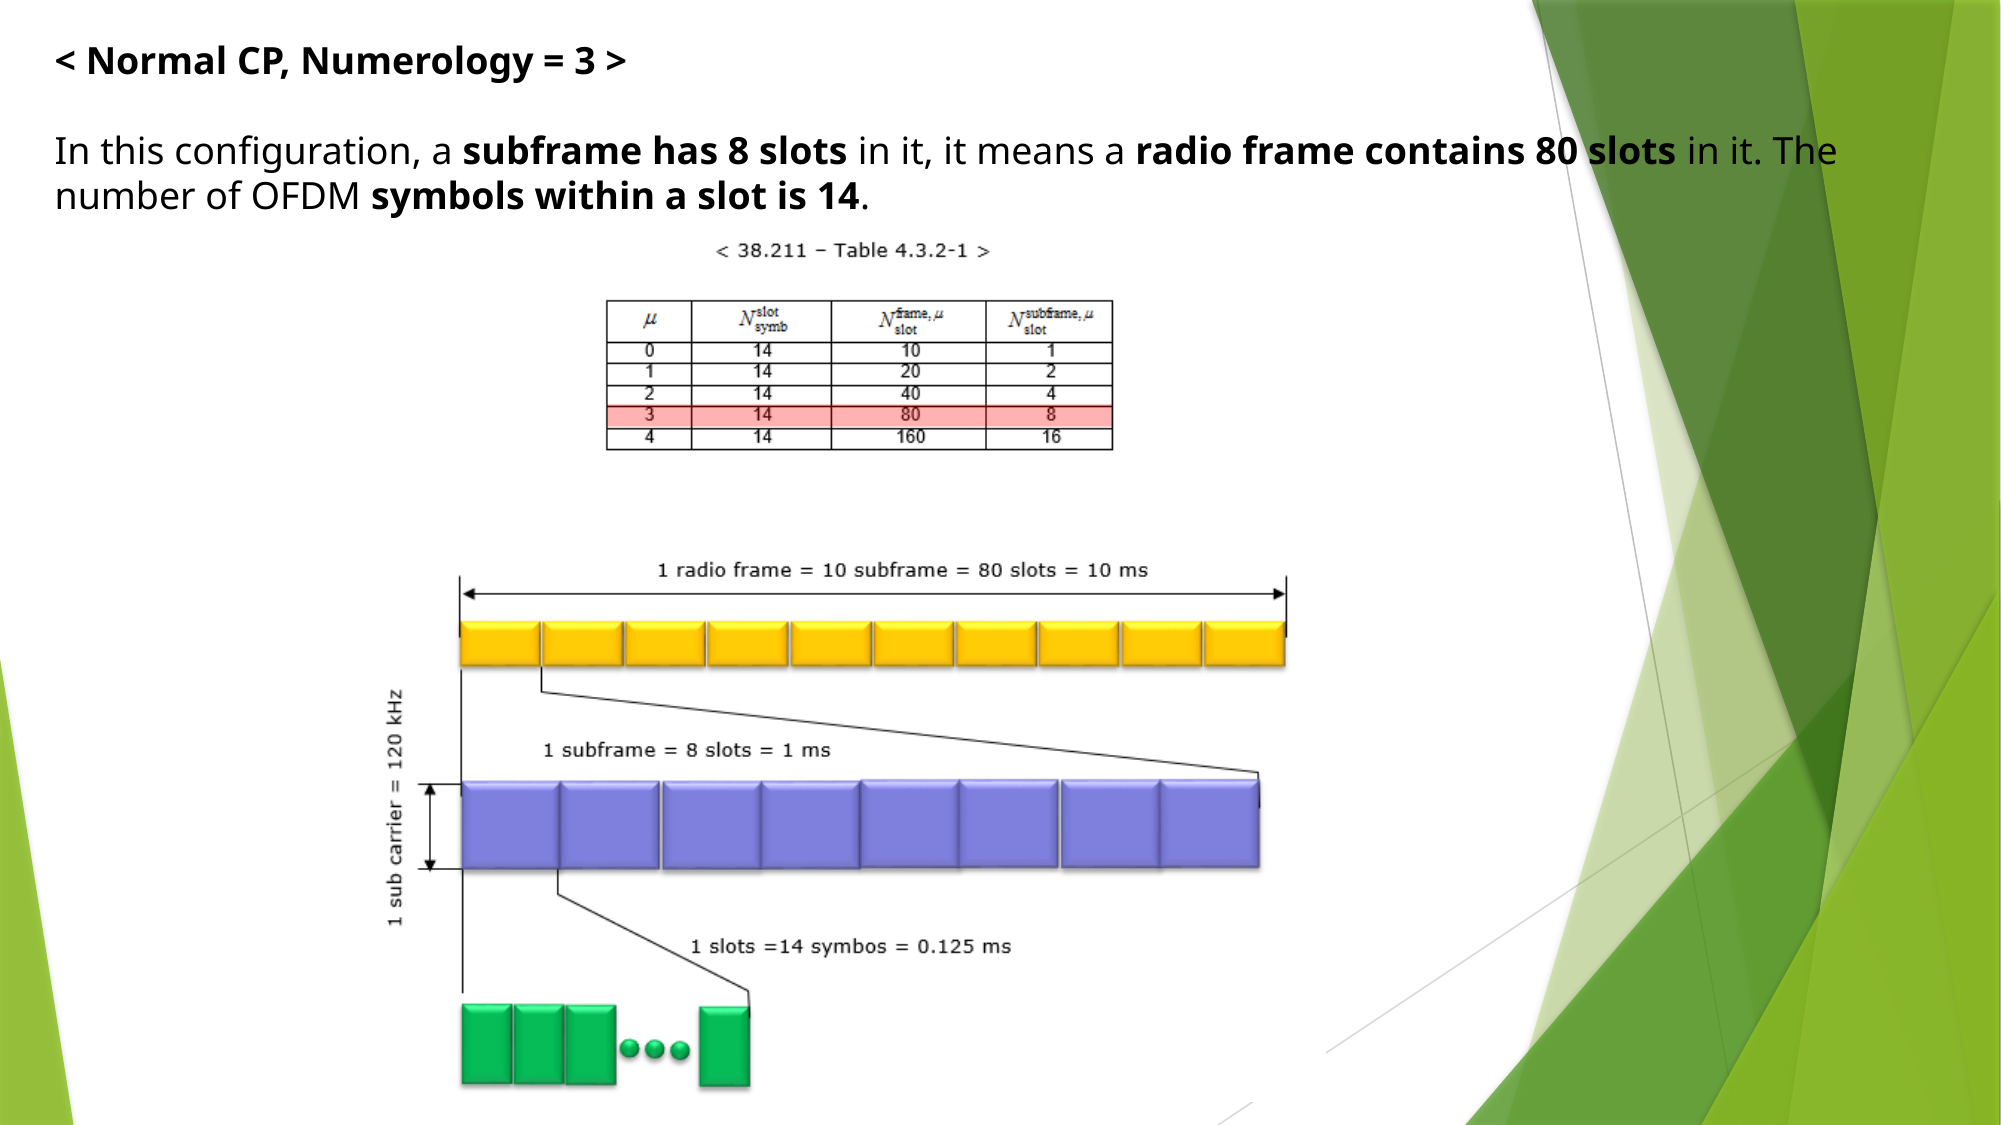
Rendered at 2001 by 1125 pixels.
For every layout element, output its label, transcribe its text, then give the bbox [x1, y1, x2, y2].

picture [369, 226, 1326, 1102]
text_box < Normal CP, Numerology = 3 > In this configuration, a subframe has 8 slots in it, it means a radio frame contains 80 slots in it. The number of OFDM symbols within a slot is 14. [39, 29, 1902, 225]
